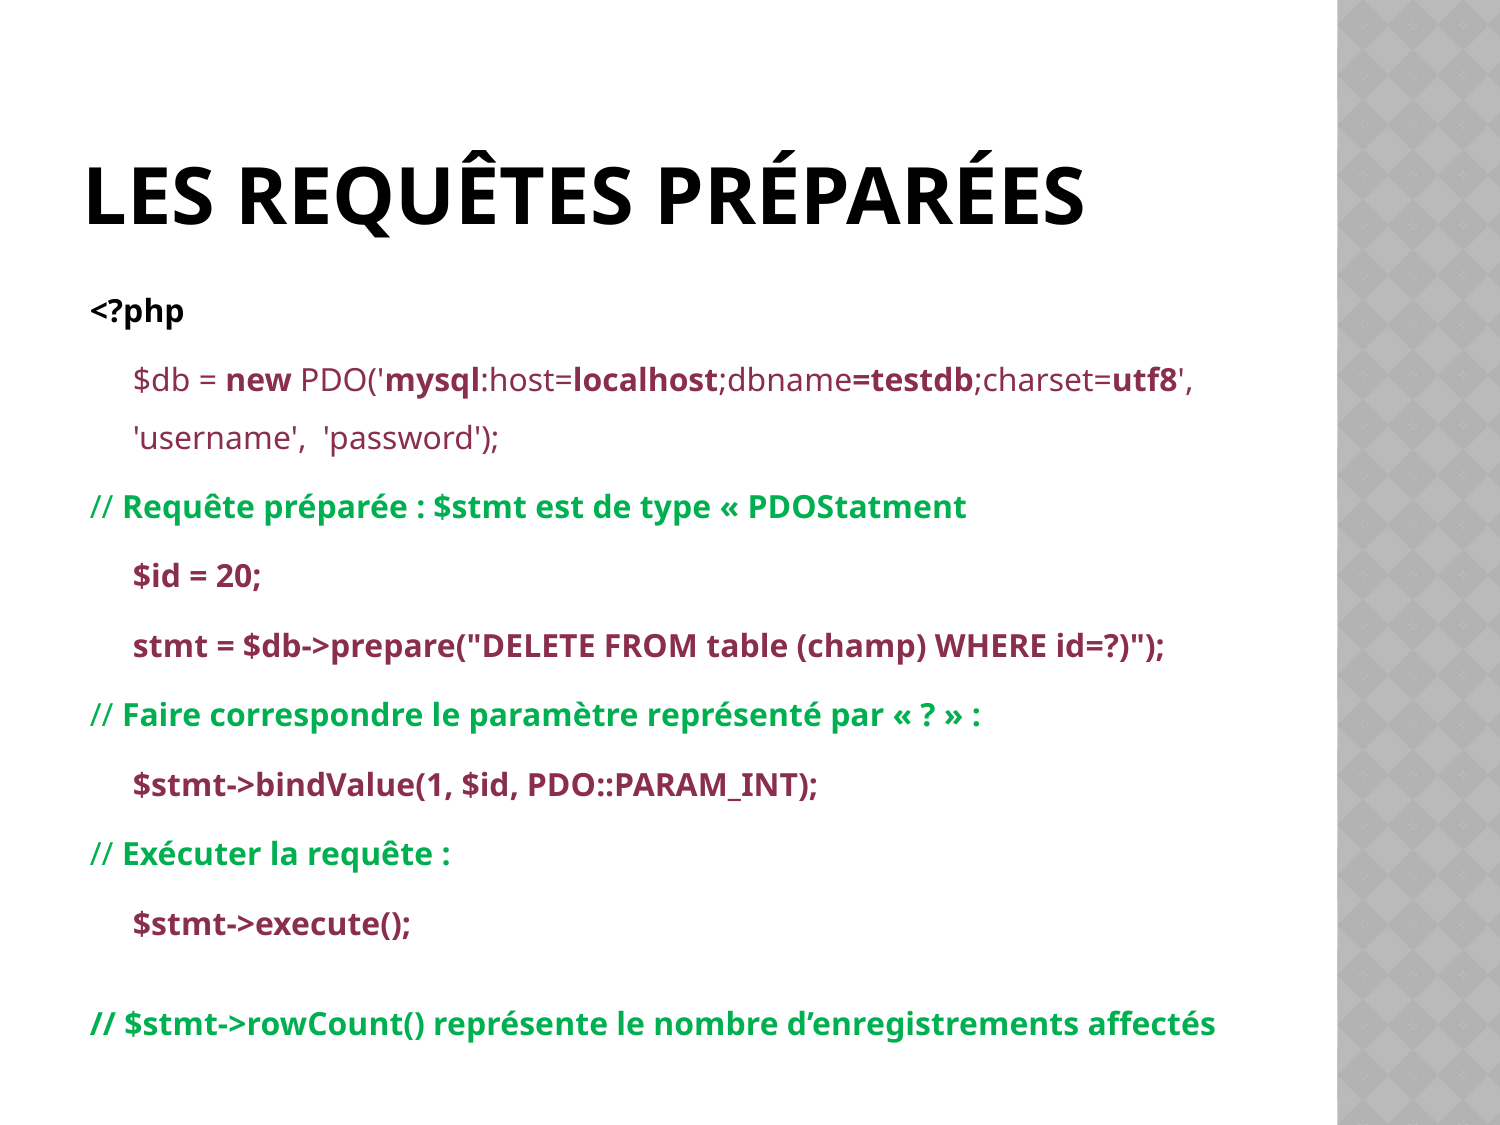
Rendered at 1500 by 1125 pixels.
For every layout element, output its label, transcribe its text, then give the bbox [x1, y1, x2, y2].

title Les Requêtes Préparées [75, 52, 1263, 240]
list <?php $db = new PDO('mysql:host=localhost;dbname=testdb;charset=utf8', 'username', 'password'); // Requête préparée : $stmt est de type « PDOStatment $id = 20; stmt = $db->prepare("DELETE FROM table (champ) WHERE id=?)"); // Faire correspondre le paramètre représenté par « ? » : $stmt->bindValue(1, $id, PDO::PARAM_INT); // Exécuter la requête : $stmt->execute(); // $stmt->rowCount() représente le nombre d’enregistrements affectés [75, 264, 1263, 1059]
